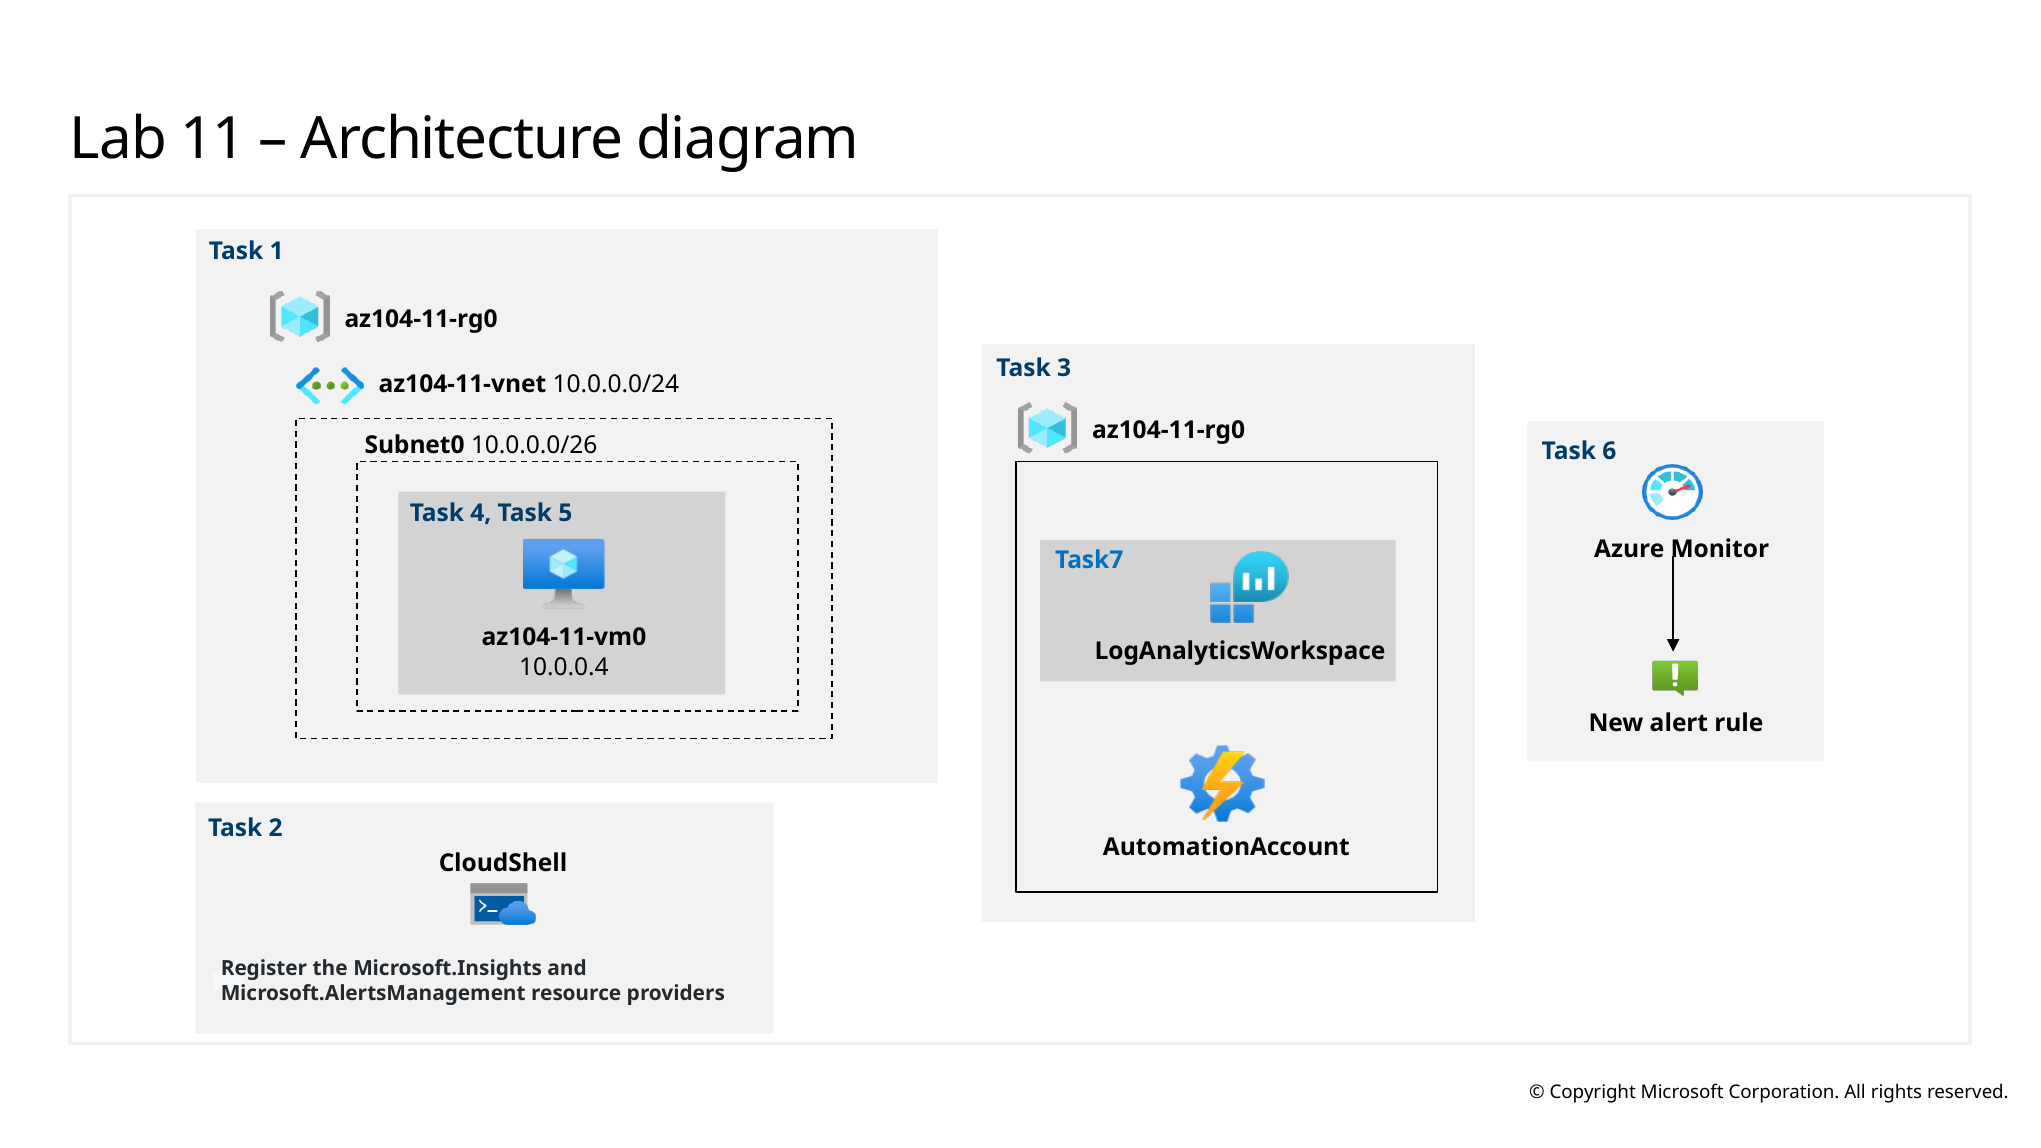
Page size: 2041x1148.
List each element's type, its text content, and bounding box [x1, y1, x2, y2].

text_box [69, 195, 1971, 1044]
title Lab 11 – Architecture diagram [70, 103, 1969, 172]
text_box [193, 227, 1824, 1034]
